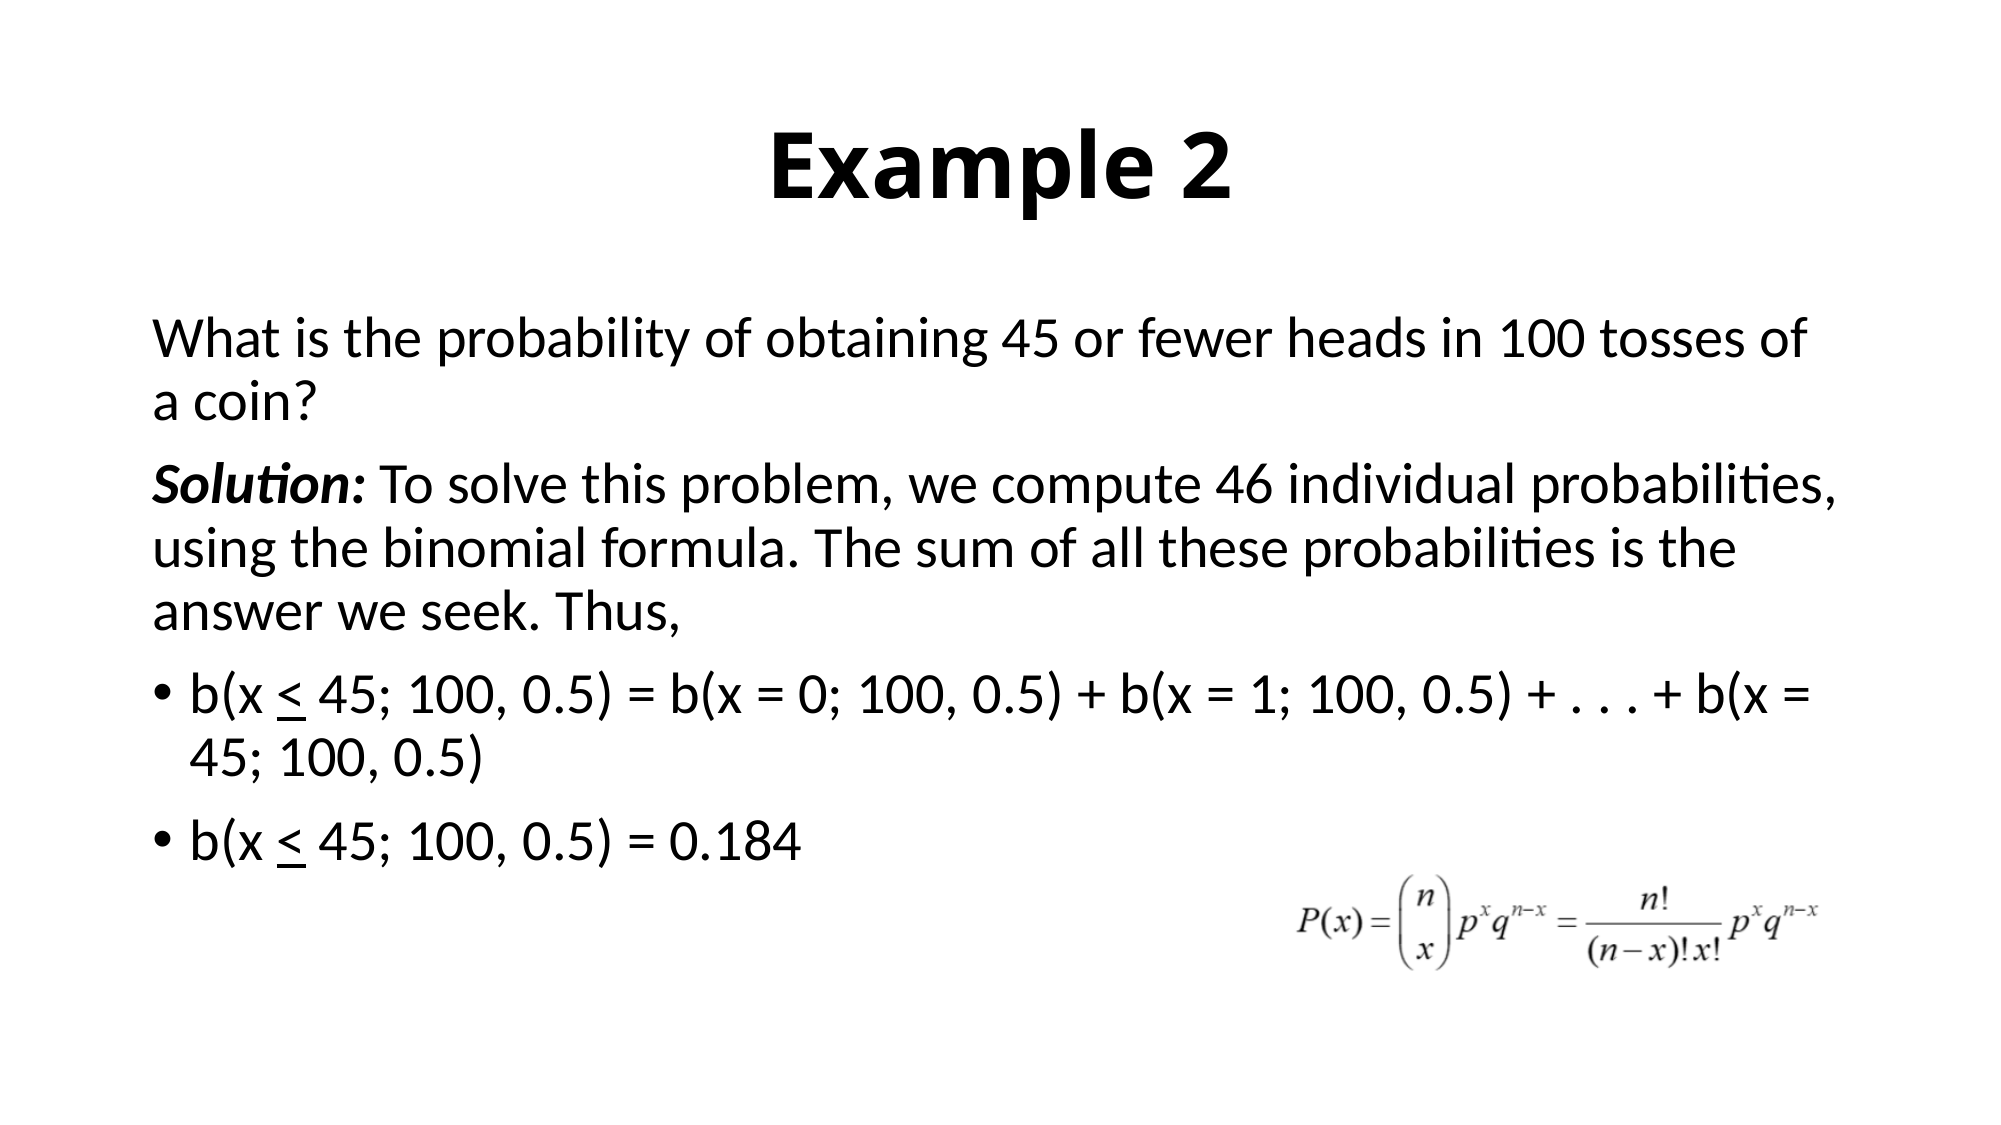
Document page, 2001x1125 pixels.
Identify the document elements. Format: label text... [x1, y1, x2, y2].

picture [1286, 842, 1829, 1014]
list What is the probability of obtaining 45 or fewer heads in 100 tosses of a coin? Solution: To solve this problem, we compute 46 individual probabilities, using the binomial formula. The sum of all these probabilities is the answer we seek. Thus, b(x < 45; 100, 0.5) = b(x = 0; 100, 0.5) + b(x = 1; 100, 0.5) + . . . + b(x = 45; 100, 0.5) b(x < 45; 100, 0.5) = 0.184 [137, 299, 1863, 1014]
title Example 2 [137, 59, 1863, 278]
